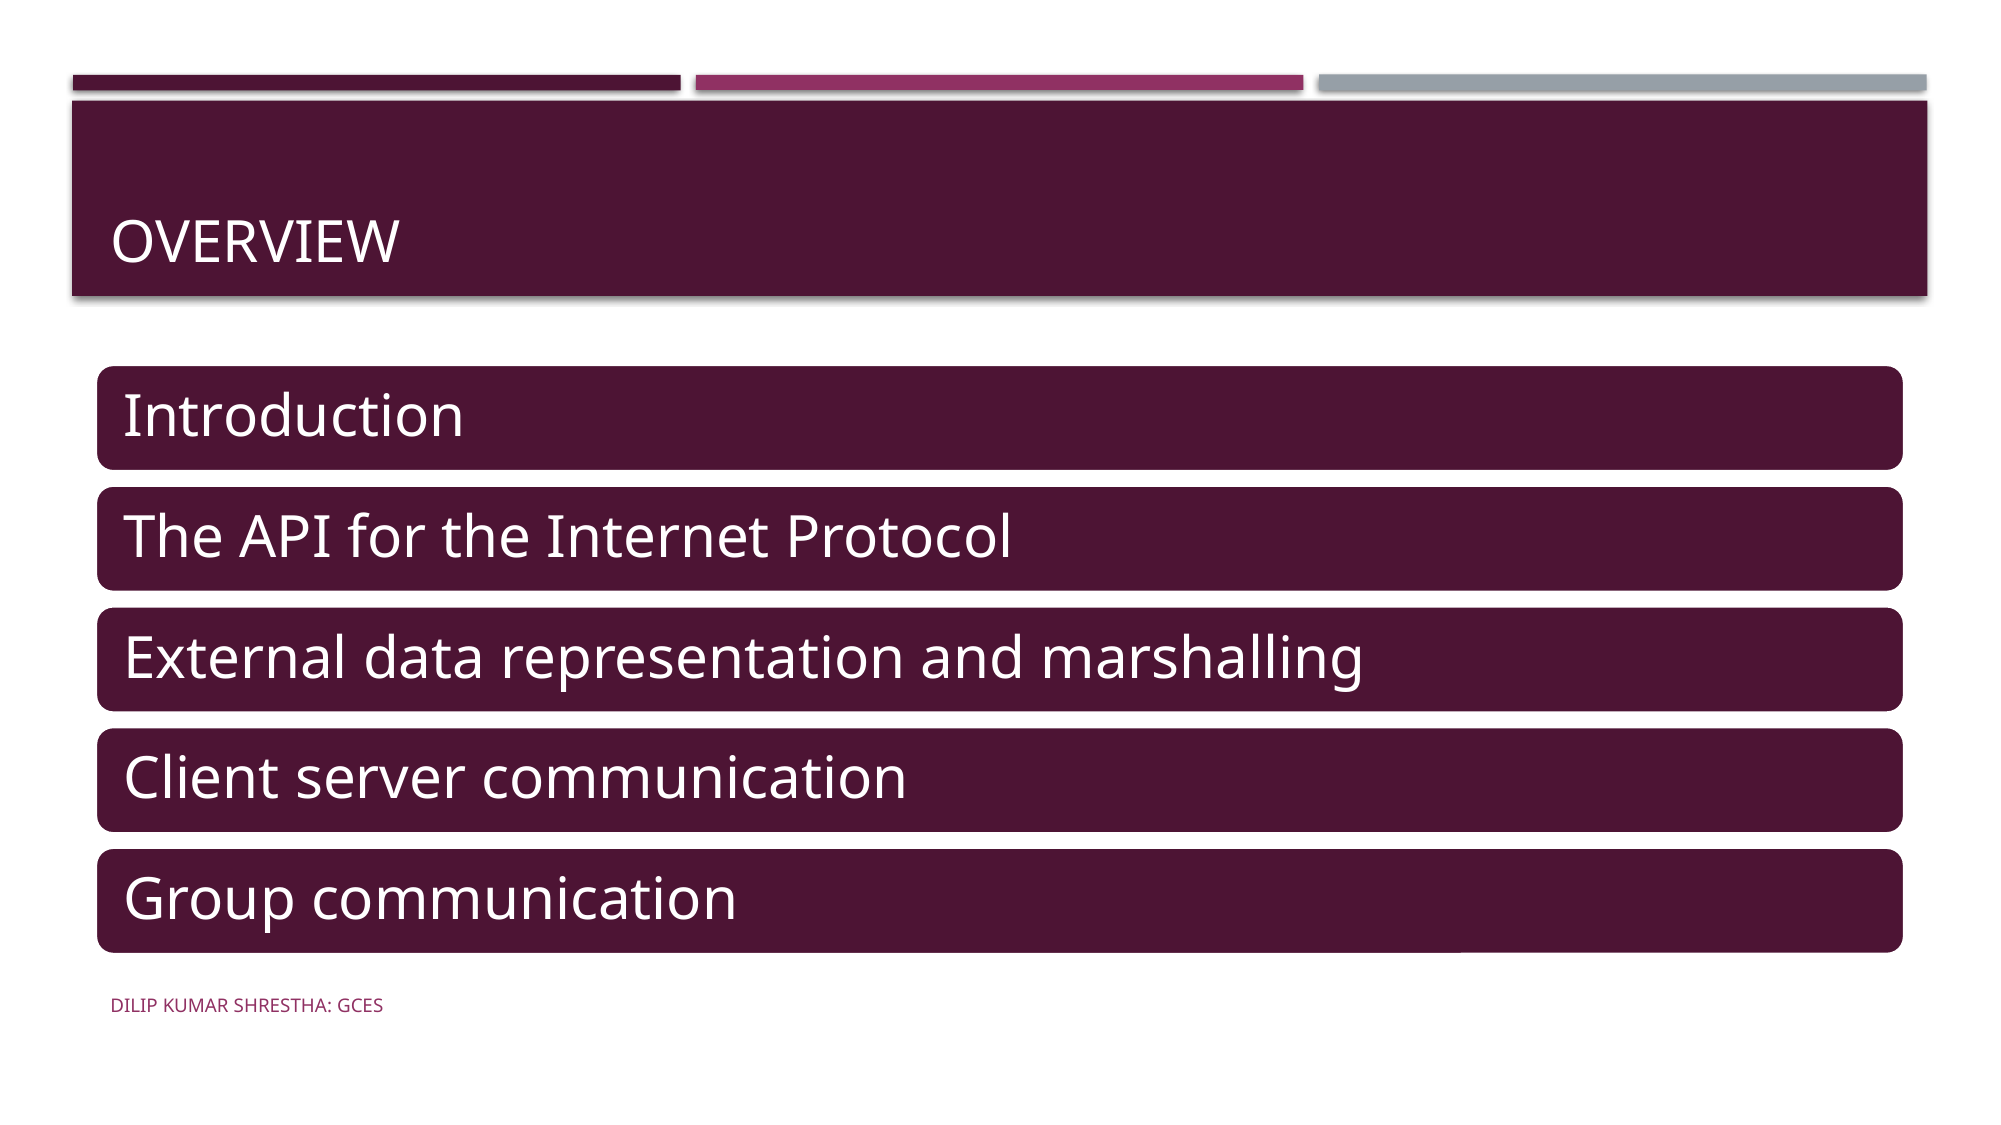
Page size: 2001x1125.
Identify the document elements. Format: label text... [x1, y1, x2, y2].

footer Dilip Kumar Shrestha: GCES [95, 976, 1230, 1037]
title Overview [95, 115, 1905, 282]
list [94, 357, 1906, 962]
